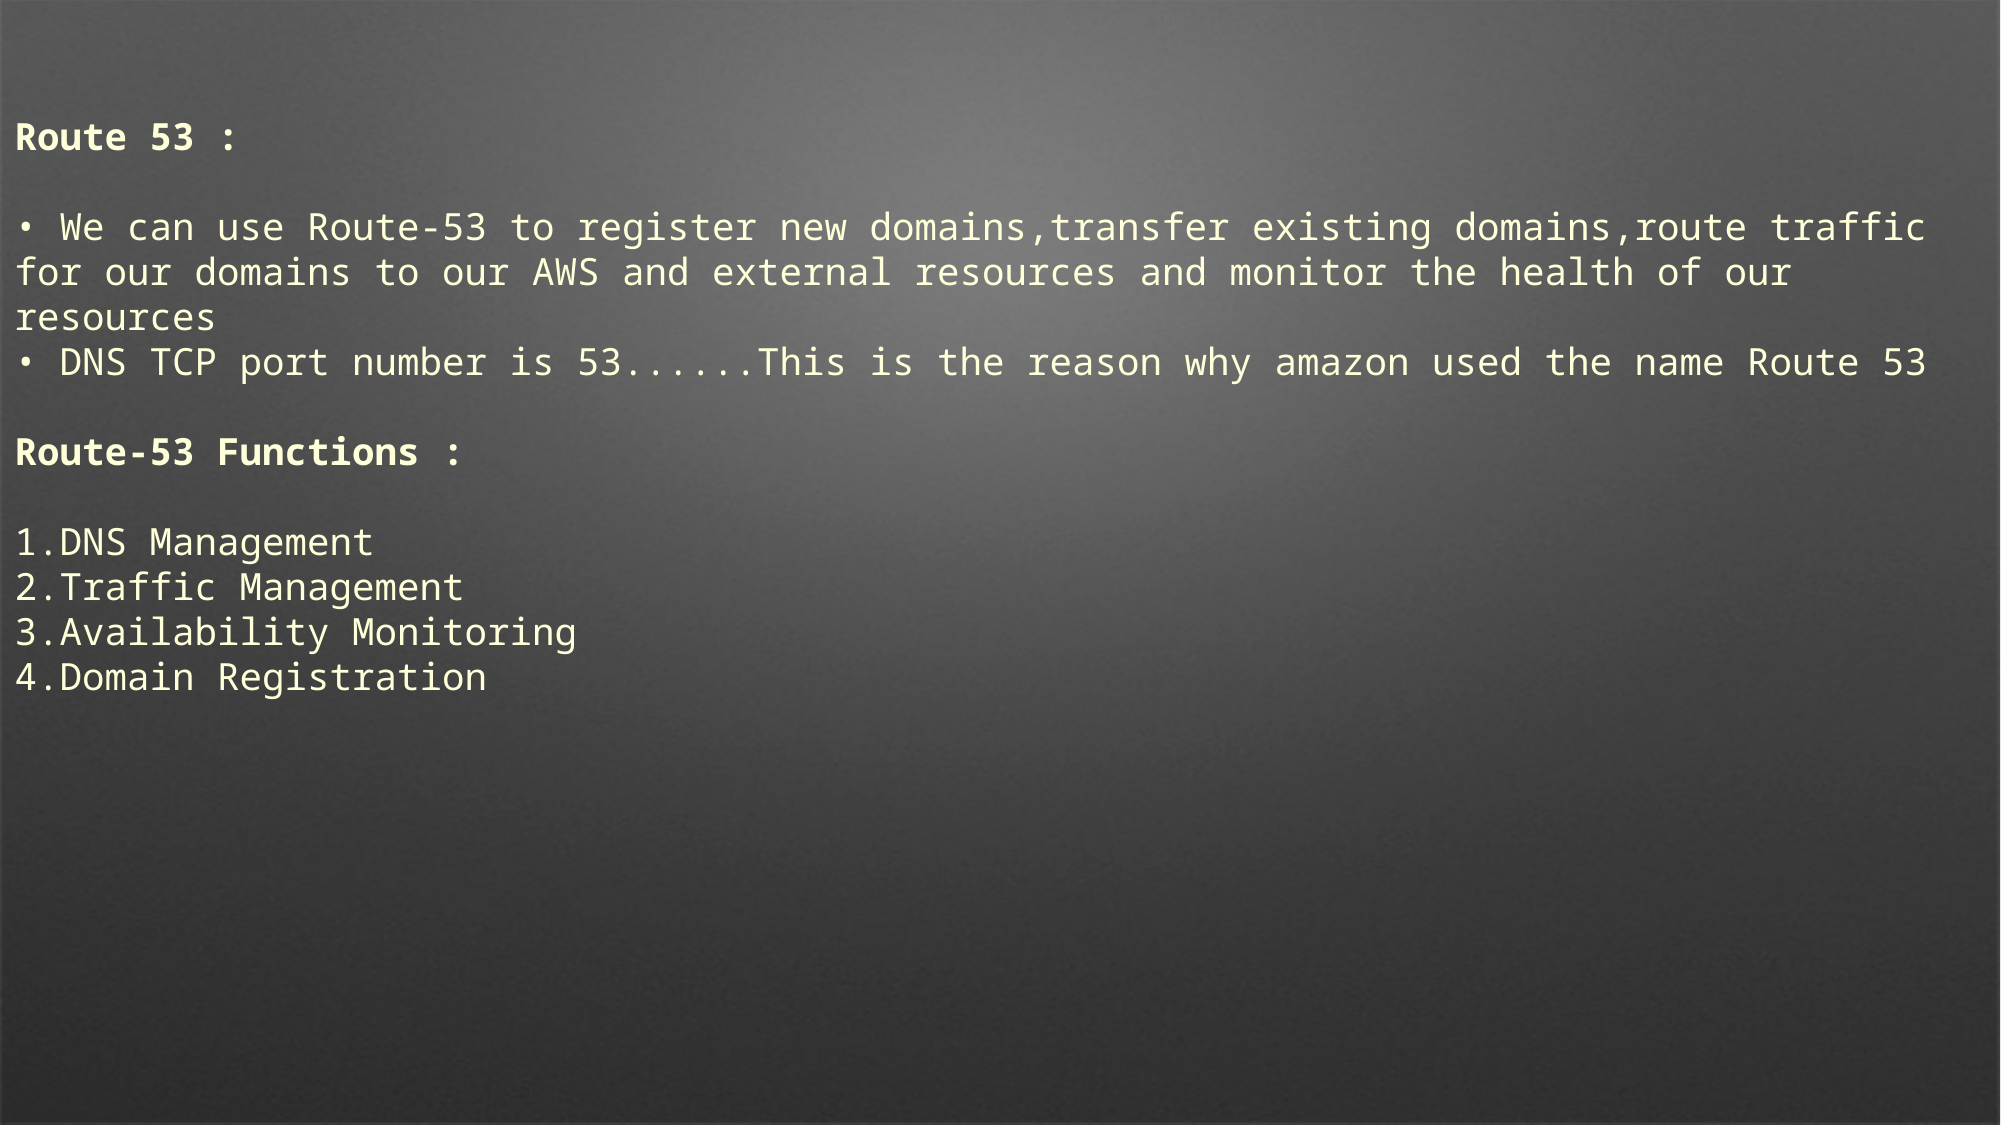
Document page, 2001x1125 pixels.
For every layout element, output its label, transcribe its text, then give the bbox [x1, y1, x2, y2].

picture [0, 0, 2001, 1125]
text_box Route 53 : • We can use Route-53 to register new domains,transfer existing domains,route traffic for our domains to our AWS and external resources and monitor the health of our resources • DNS TCP port number is 53......This is the reason why amazon used the name Route 53 Route-53 Functions : 1.DNS Management 2.Traffic Management 3.Availability Monitoring 4.Domain Registration [0, 105, 2000, 752]
